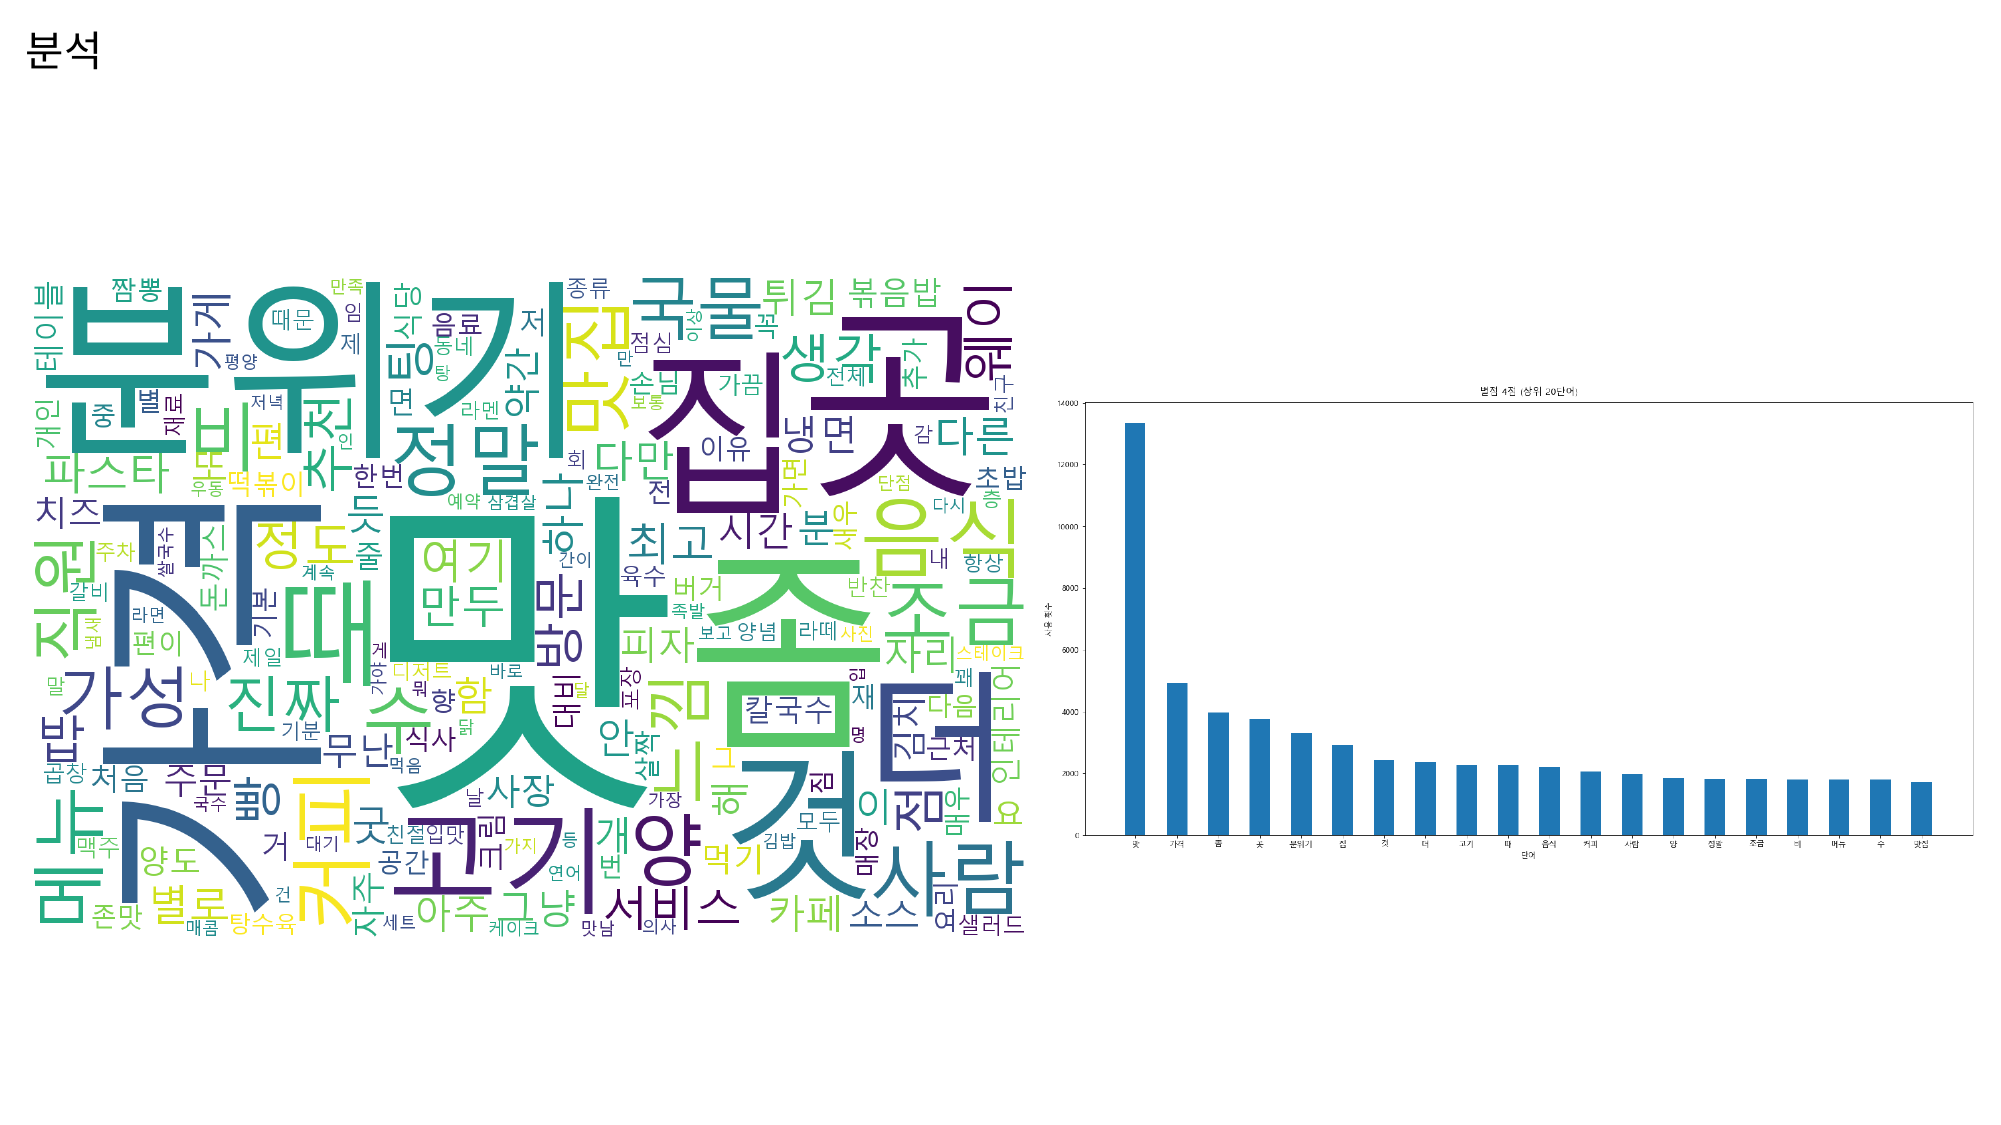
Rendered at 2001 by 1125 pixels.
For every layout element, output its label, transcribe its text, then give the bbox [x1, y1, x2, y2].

title 분석 [10, 23, 471, 91]
picture [1040, 381, 1977, 865]
picture [33, 277, 1029, 942]
